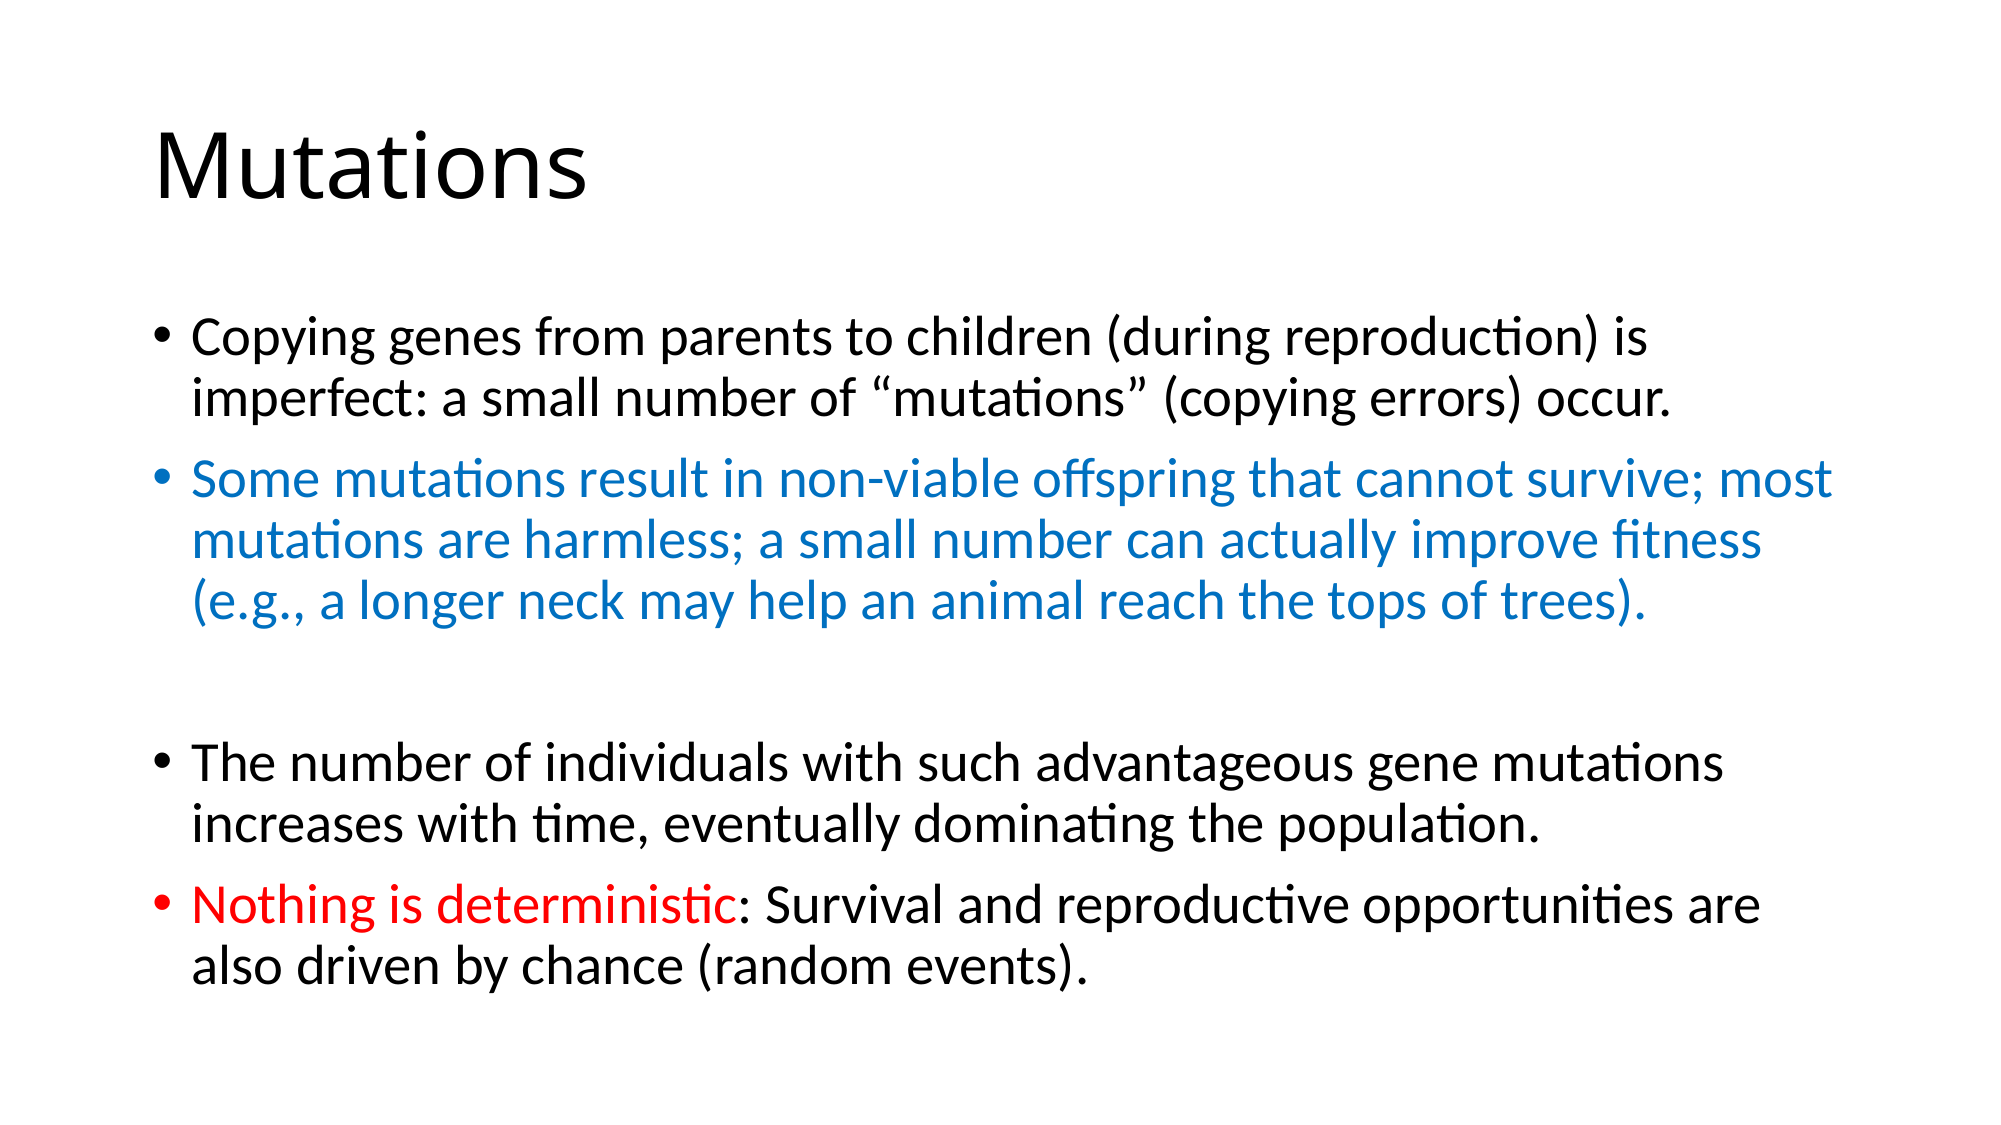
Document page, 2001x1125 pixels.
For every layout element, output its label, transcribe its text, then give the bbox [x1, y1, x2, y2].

title Mutations [137, 59, 1863, 278]
list Copying genes from parents to children (during reproduction) is imperfect: a small number of “mutations” (copying errors) occur. Some mutations result in non-viable offspring that cannot survive; most mutations are harmless; a small number can actually improve fitness (e.g., a longer neck may help an animal reach the tops of trees). The number of individuals with such advantageous gene mutations increases with time, eventually dominating the population. Nothing is deterministic: Survival and reproductive opportunities are also driven by chance (random events). [137, 299, 1863, 1014]
